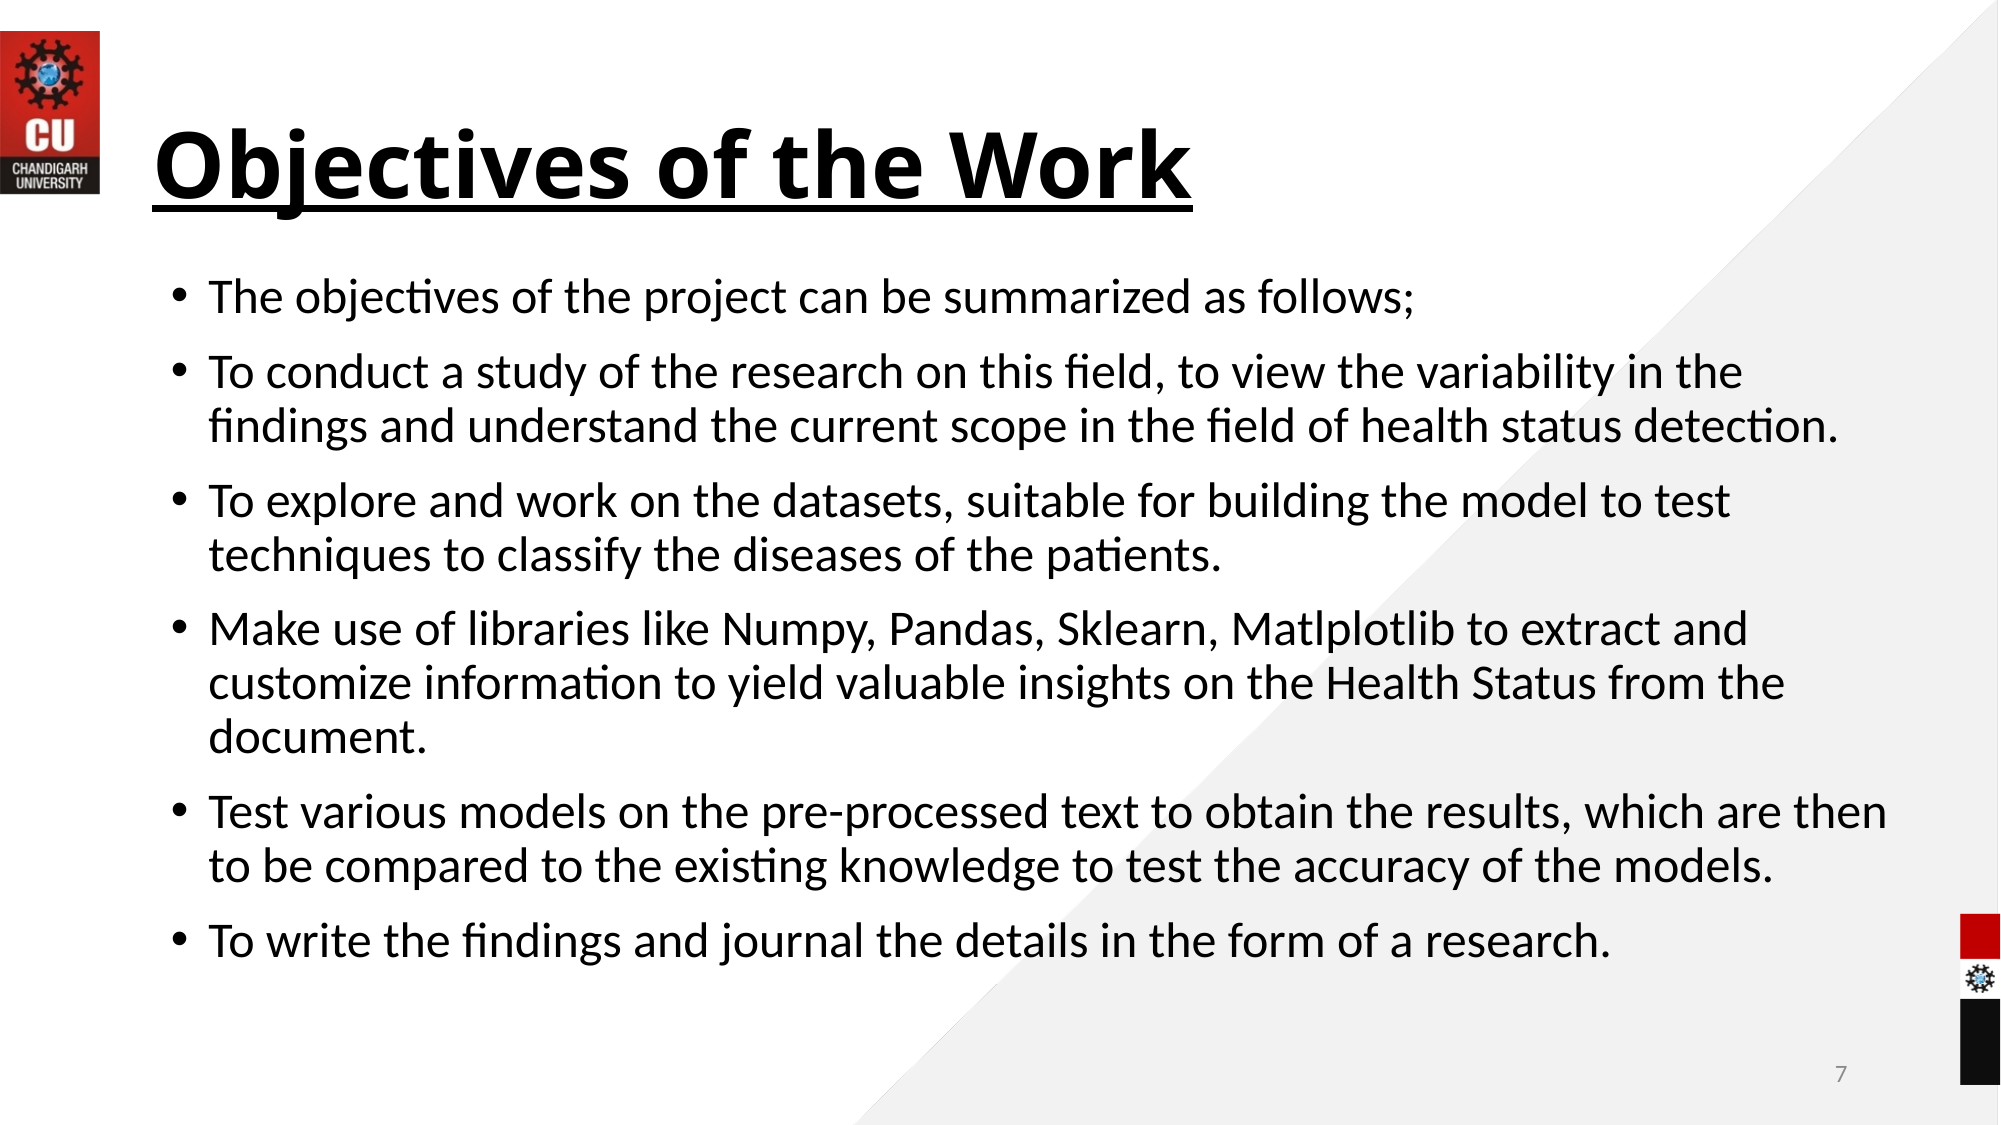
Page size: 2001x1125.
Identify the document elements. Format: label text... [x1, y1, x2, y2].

picture [0, 0, 2001, 1125]
list The objectives of the project can be summarized as follows; To conduct a study of the research on this field, to view the variability in the findings and understand the current scope in the field of health status detection. To explore and work on the datasets, suitable for building the model to test techniques to classify the diseases of the patients. Make use of libraries like Numpy, Pandas, Sklearn, Matlplotlib to extract and customize information to yield valuable insights on the Health Status from the document. Test various models on the pre-processed text to obtain the results, which are then to be compared to the existing knowledge to test the accuracy of the models. To write the findings and journal the details in the form of a research. [155, 262, 1914, 1043]
slide_number 7 [1412, 1042, 1863, 1103]
title Objectives of the Work [137, 59, 1863, 278]
